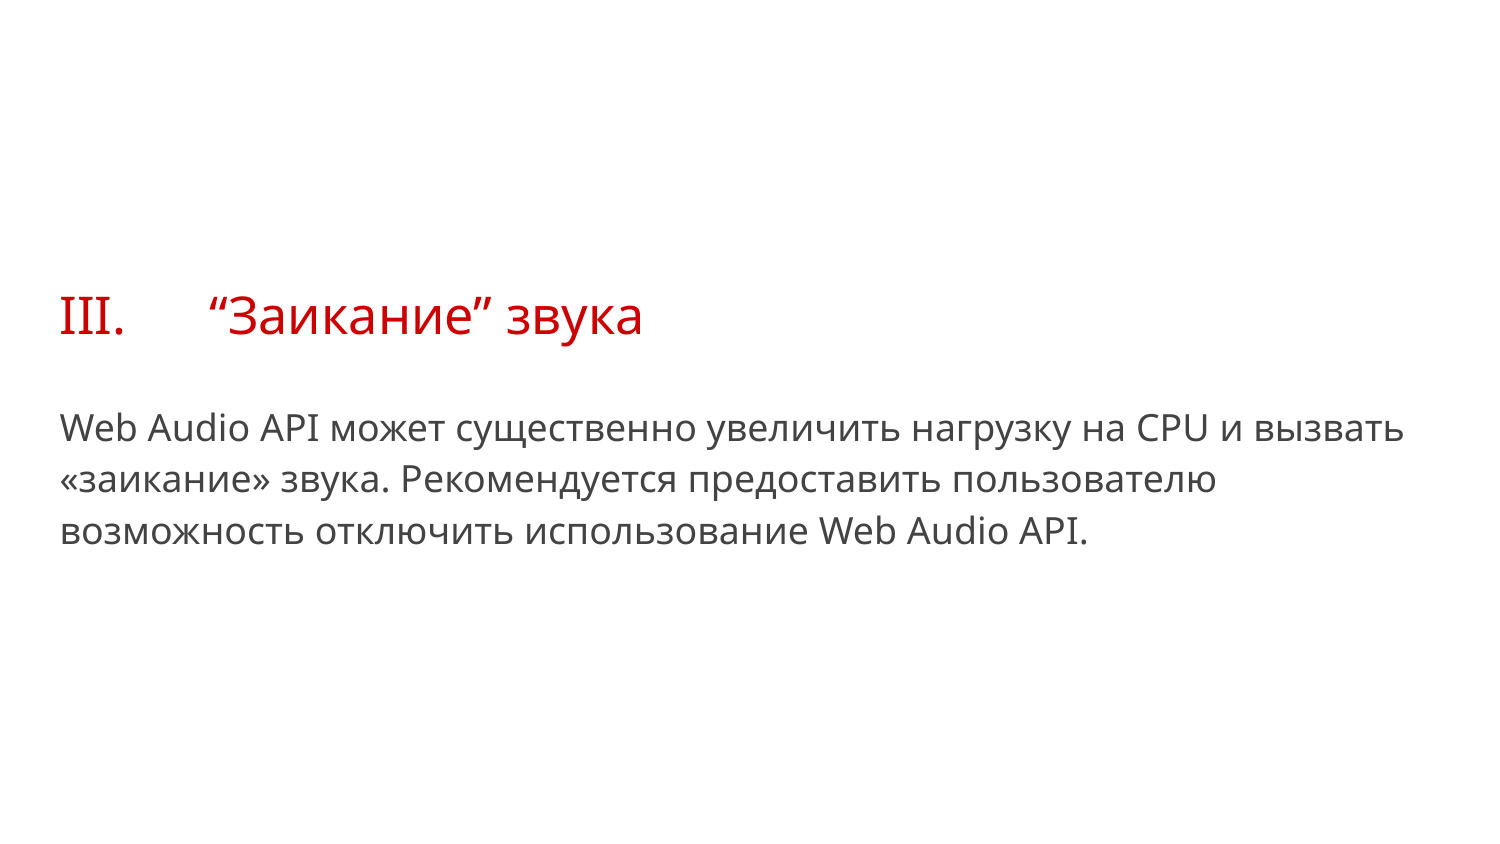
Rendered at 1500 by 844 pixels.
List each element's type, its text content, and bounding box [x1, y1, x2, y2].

text_box III. “Заикание” звука Web Audio API может существенно увеличить нагрузку на CPU и вызвать «заикание» звука. Рекомендуется предоставить пользователю возможность отключить использование Web Audio API. [44, 62, 1465, 764]
